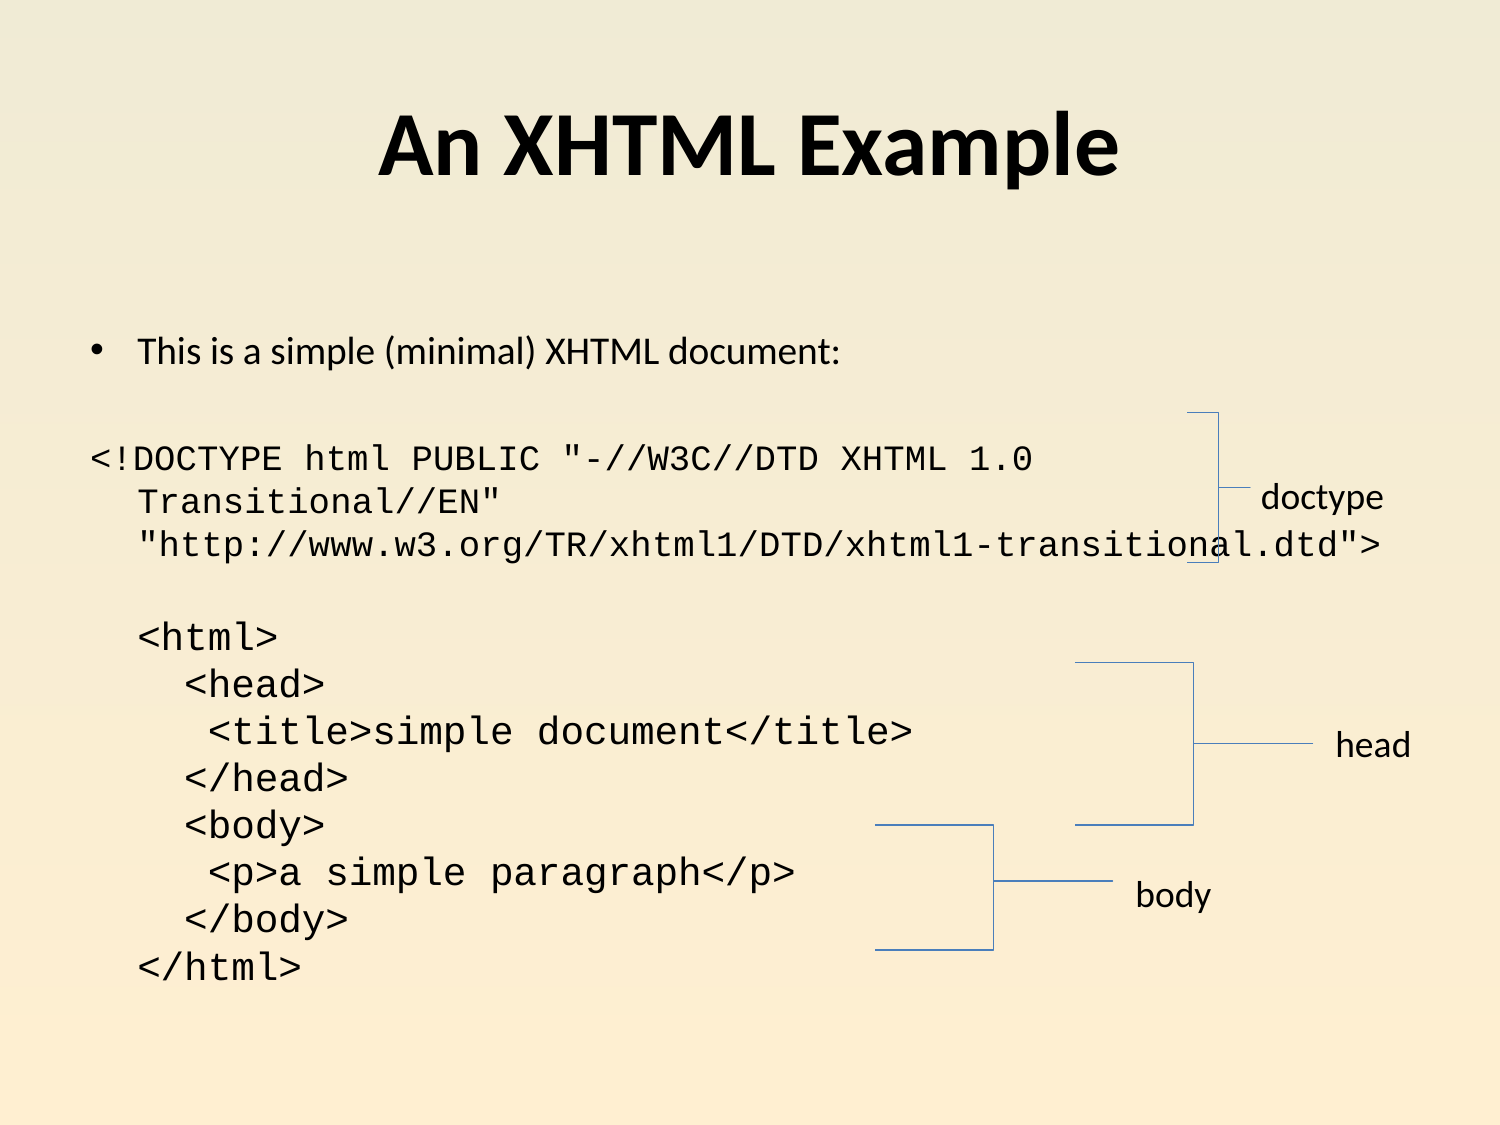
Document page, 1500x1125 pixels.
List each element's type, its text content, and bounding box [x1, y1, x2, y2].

text_box doctype [1246, 464, 1399, 525]
title An XHTML Example [75, 45, 1425, 233]
text_box head [1320, 712, 1427, 773]
text_box [874, 824, 1114, 951]
list This is a simple (minimal) XHTML document: <!DOCTYPE html PUBLIC "-//W3C//DTD XHTML 1.0 Transitional//EN" "http://www.w3.org/TR/xhtml1/DTD/xhtml1-transitional.dtd"> <html> <head> <title>simple document</title> </head> <body> <p>a simple paragraph</p> </body> </html> [75, 262, 1425, 1005]
text_box body [1120, 862, 1227, 923]
text_box [1074, 662, 1314, 826]
text_box [1187, 412, 1246, 563]
